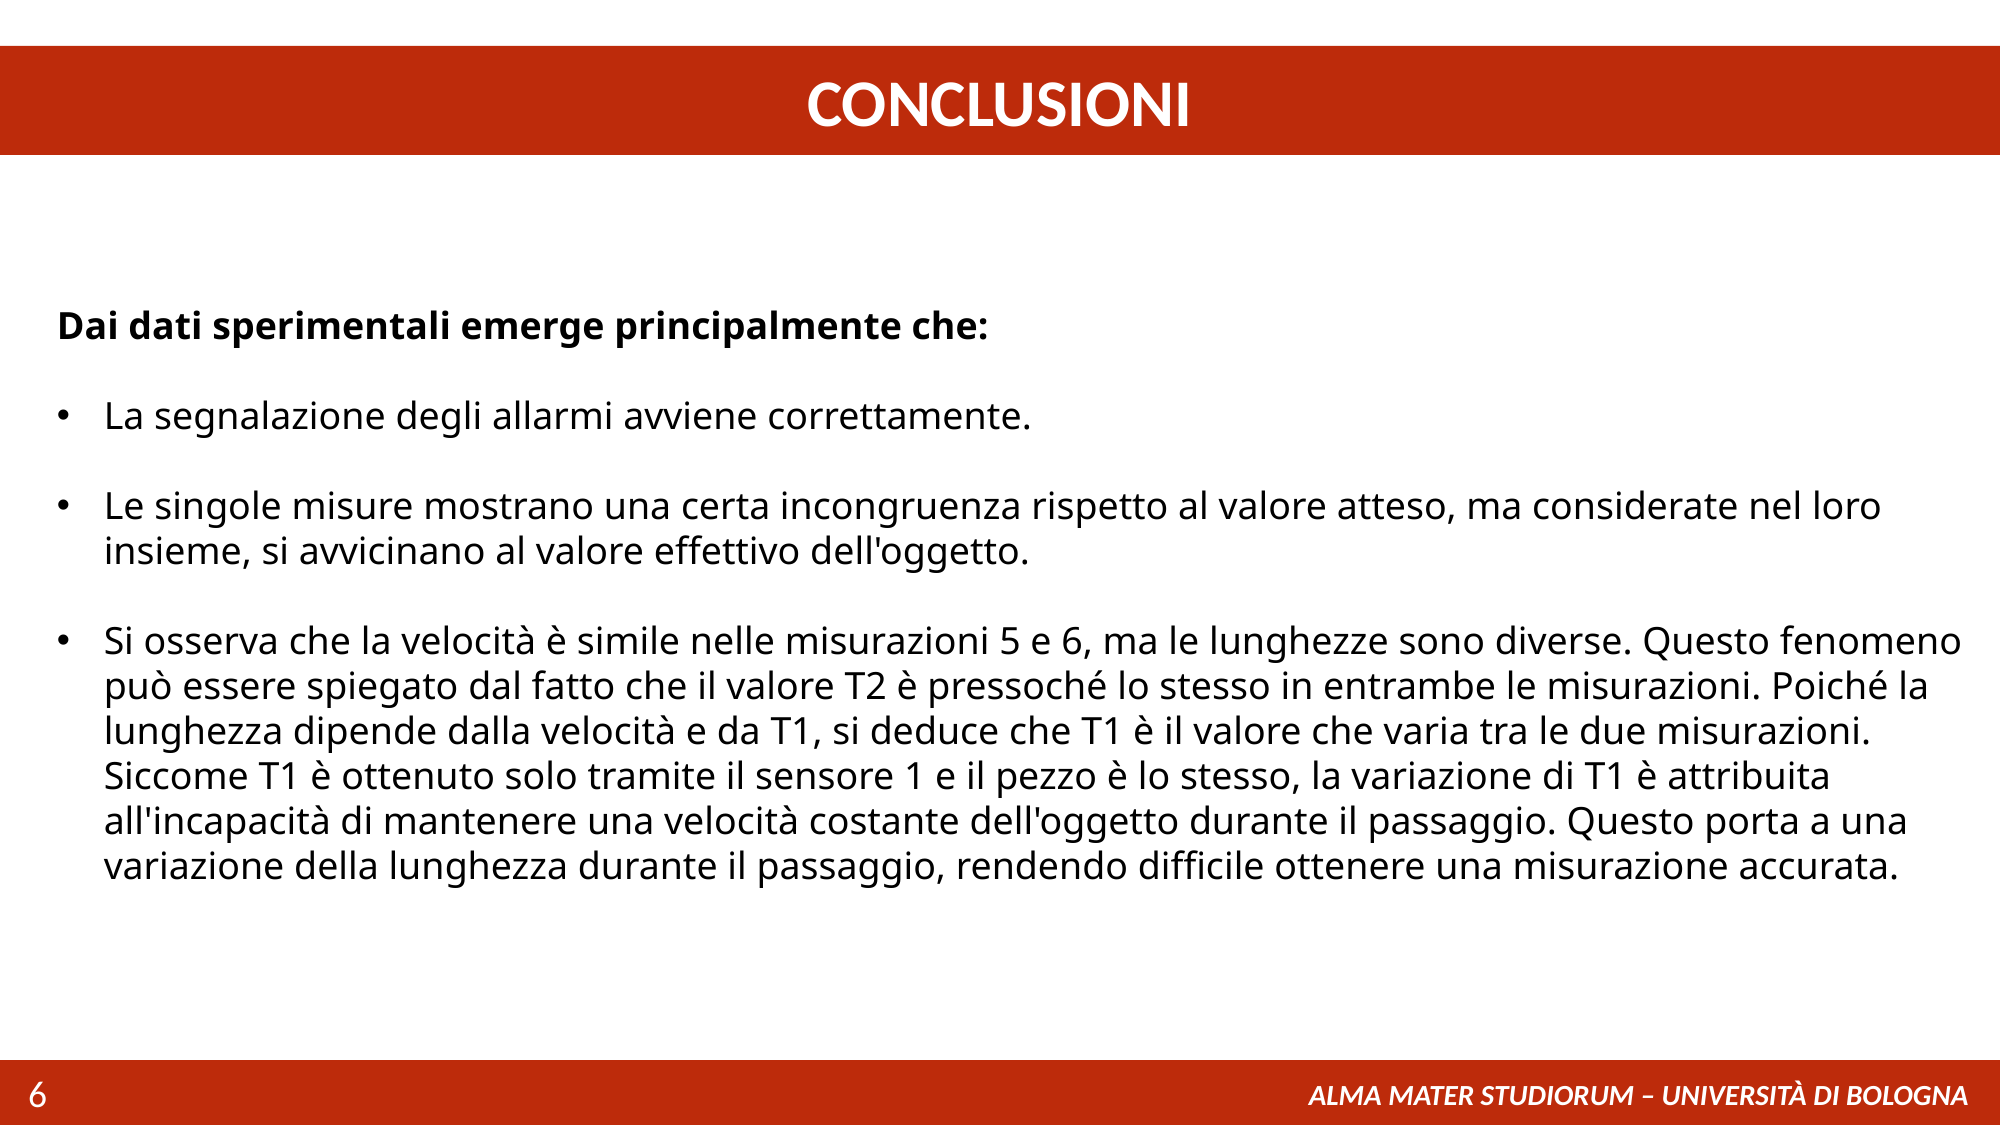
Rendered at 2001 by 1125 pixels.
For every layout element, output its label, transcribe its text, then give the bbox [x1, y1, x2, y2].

text_box Dai dati sperimentali emerge principalmente che: La segnalazione degli allarmi avviene correttamente. Le singole misure mostrano una certa incongruenza rispetto al valore atteso, ma considerate nel loro insieme, si avvicinano al valore effettivo dell'oggetto. Si osserva che la velocità è simile nelle misurazioni 5 e 6, ma le lunghezze sono diverse. Questo fenomeno può essere spiegato dal fatto che il valore T2 è pressoché lo stesso in entrambe le misurazioni. Poiché la lunghezza dipende dalla velocità e da T1, si deduce che T1 è il valore che varia tra le due misurazioni. Siccome T1 è ottenuto solo tramite il sensore 1 e il pezzo è lo stesso, la variazione di T1 è attribuita all'incapacità di mantenere una velocità costante dell'oggetto durante il passaggio. Questo porta a una variazione della lunghezza durante il passaggio, rendendo difficile ottenere una misurazione accurata. [42, 294, 2000, 895]
text_box 6 [13, 1062, 75, 1123]
text_box [0, 1059, 2000, 1125]
text_box CONCLUSIONI [114, 52, 1886, 148]
text_box ALMA MATER STUDIORUM – UNIVERSITÀ DI BOLOGNA [1038, 1069, 1984, 1119]
text_box [0, 45, 2000, 156]
